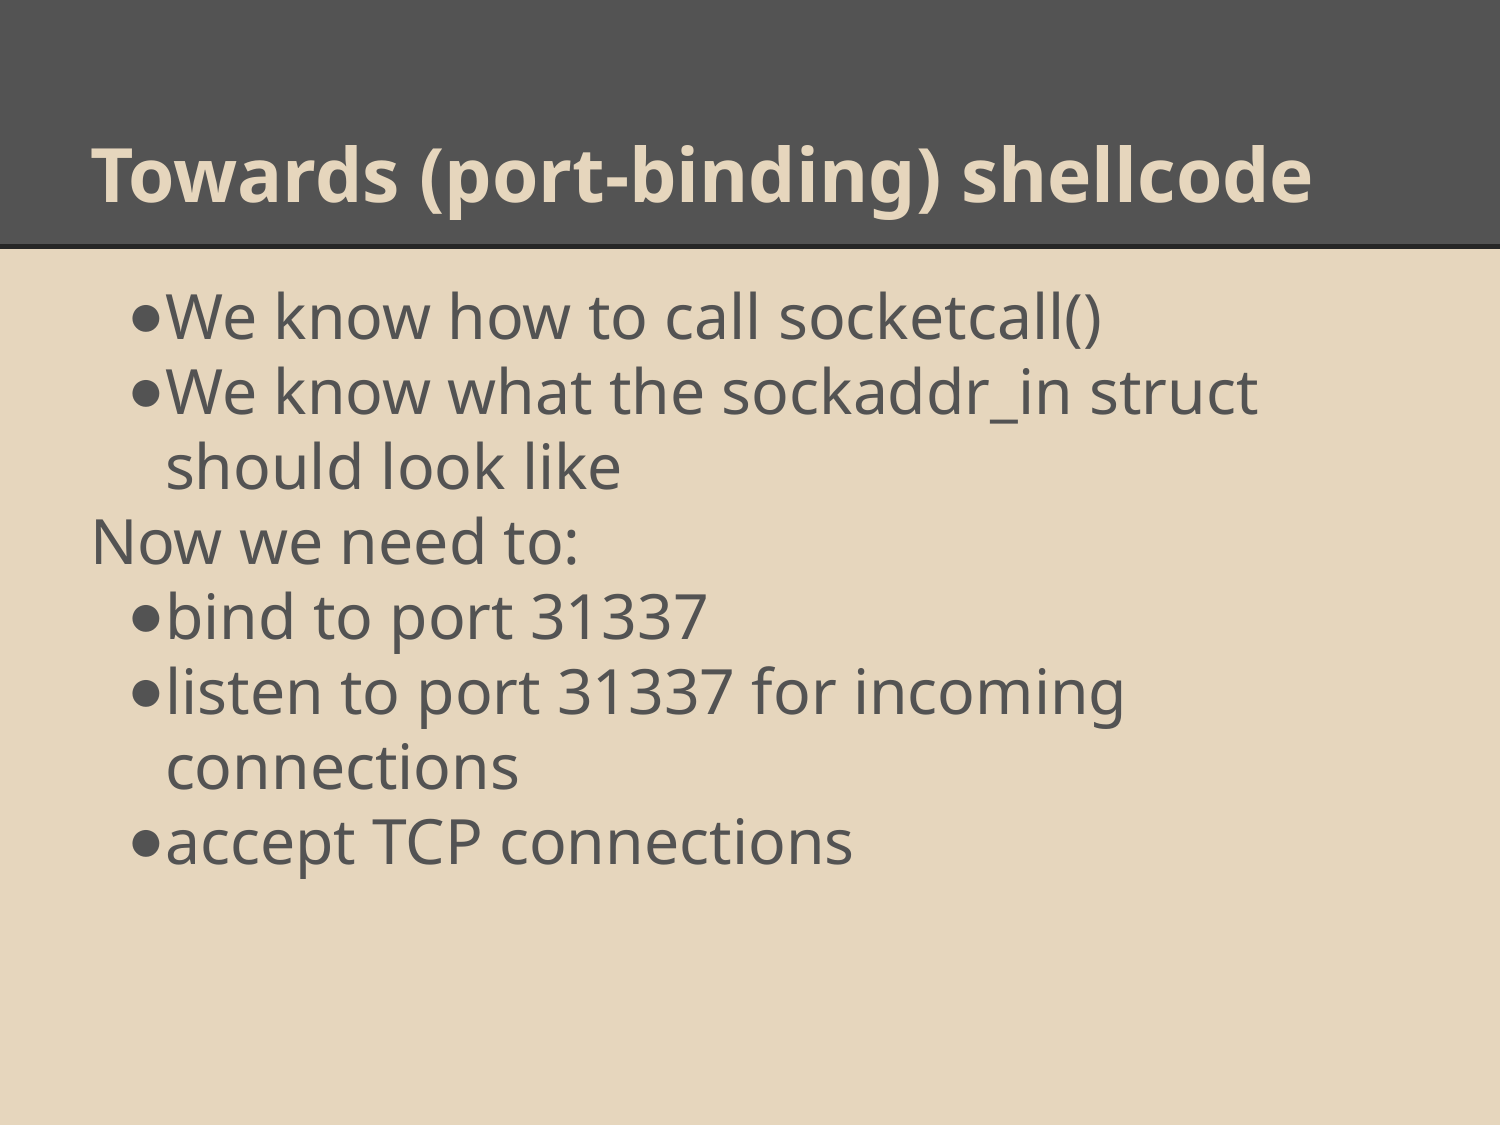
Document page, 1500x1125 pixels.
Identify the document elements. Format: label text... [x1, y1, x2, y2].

list We know how to call socketcall() We know what the sockaddr_in struct should look like Now we need to: bind to port 31337 listen to port 31337 for incoming connections accept TCP connections [75, 262, 1425, 1078]
title Towards (port-binding) shellcode [75, 45, 1425, 233]
